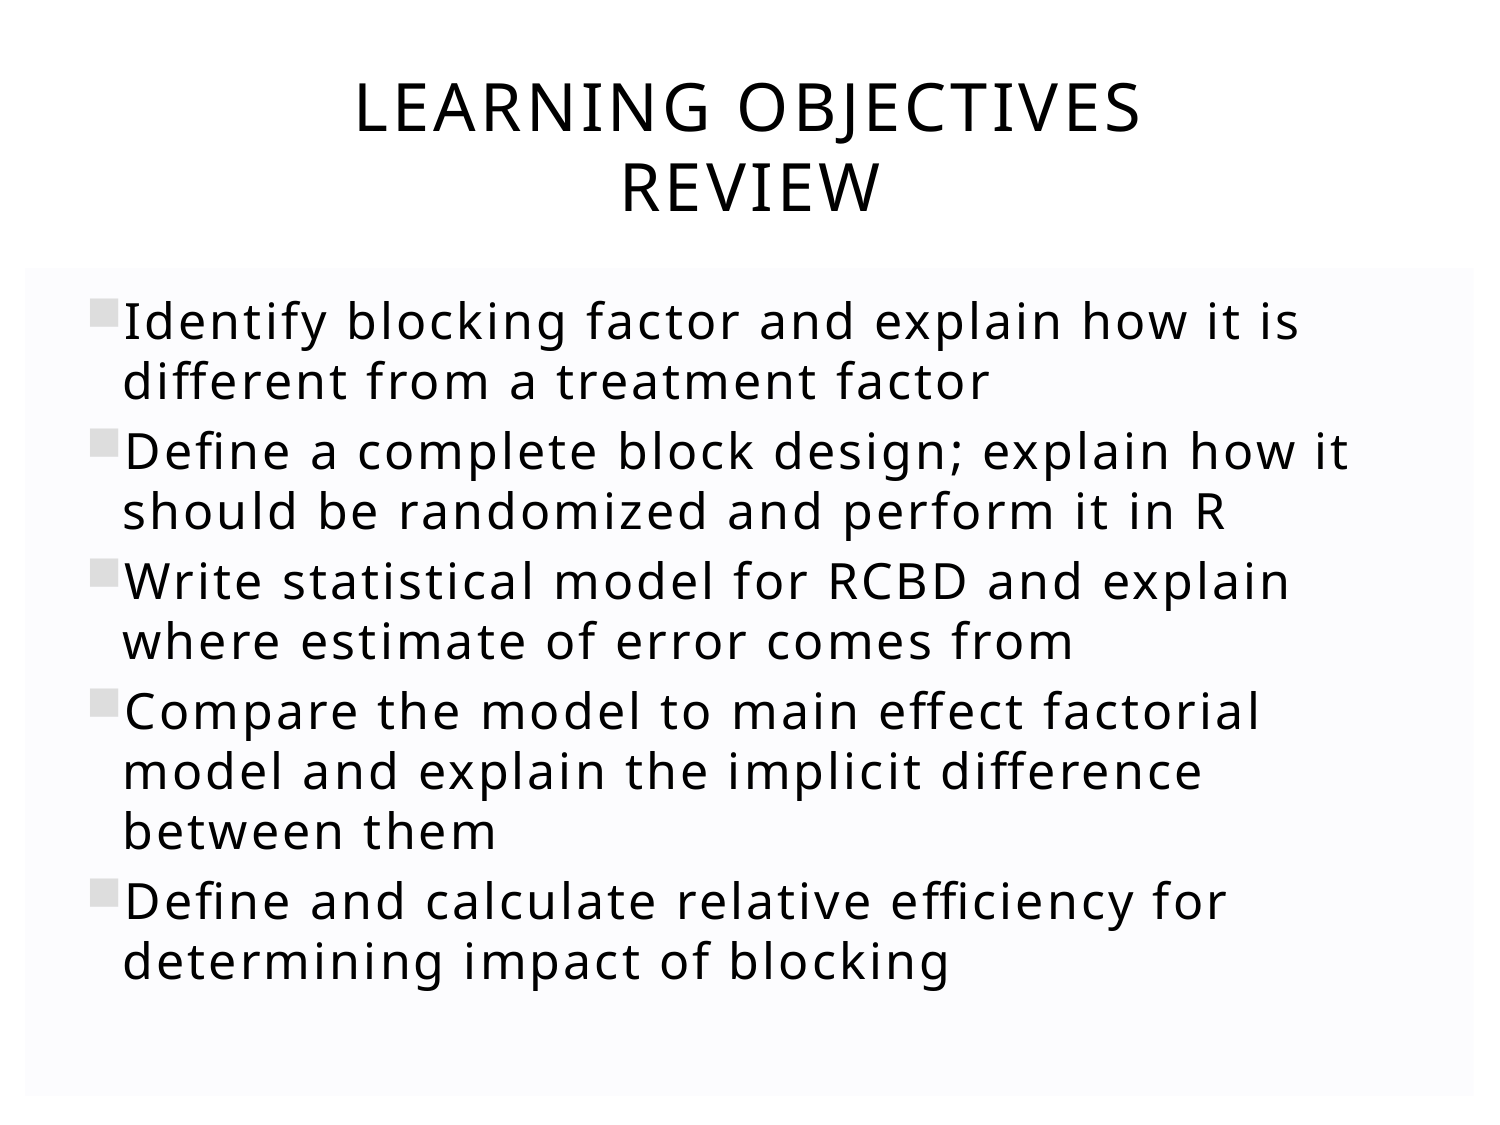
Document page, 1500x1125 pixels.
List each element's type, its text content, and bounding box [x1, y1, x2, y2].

title Learning objectives Review [62, 58, 1438, 232]
list Identify blocking factor and explain how it is different from a treatment factor Define a complete block design; explain how it should be randomized and perform it in R Write statistical model for RCBD and explain where estimate of error comes from Compare the model to main effect factorial model and explain the implicit difference between them Define and calculate relative efficiency for determining impact of blocking [62, 281, 1442, 1125]
